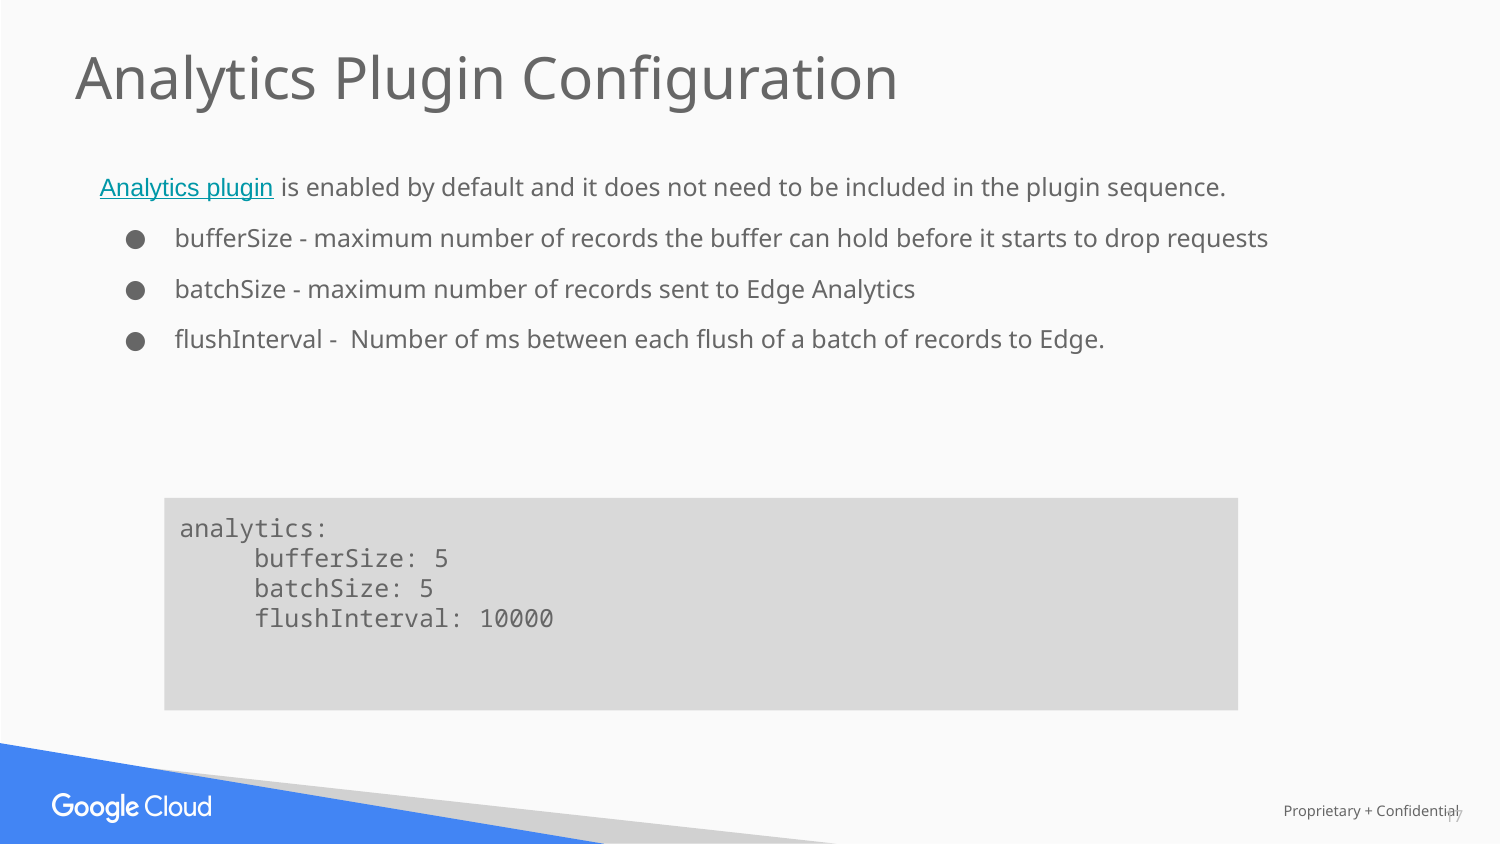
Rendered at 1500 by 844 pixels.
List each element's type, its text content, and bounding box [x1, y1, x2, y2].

picture [52, 793, 211, 823]
text_box analytics: bufferSize: 5 batchSize: 5 flushInterval: 10000 [164, 497, 1239, 711]
text_box Analytics plugin is enabled by default and it does not need to be included in the plugin sequence. bufferSize - maximum number of records the buffer can hold before it starts to drop requests batchSize - maximum number of records sent to Edge Analytics flushInterval - Number of ms between each flush of a batch of records to Edge. [84, 156, 1442, 491]
text_box Analytics Plugin Configuration [60, 26, 1392, 150]
text_box ‹#› [1399, 794, 1475, 840]
